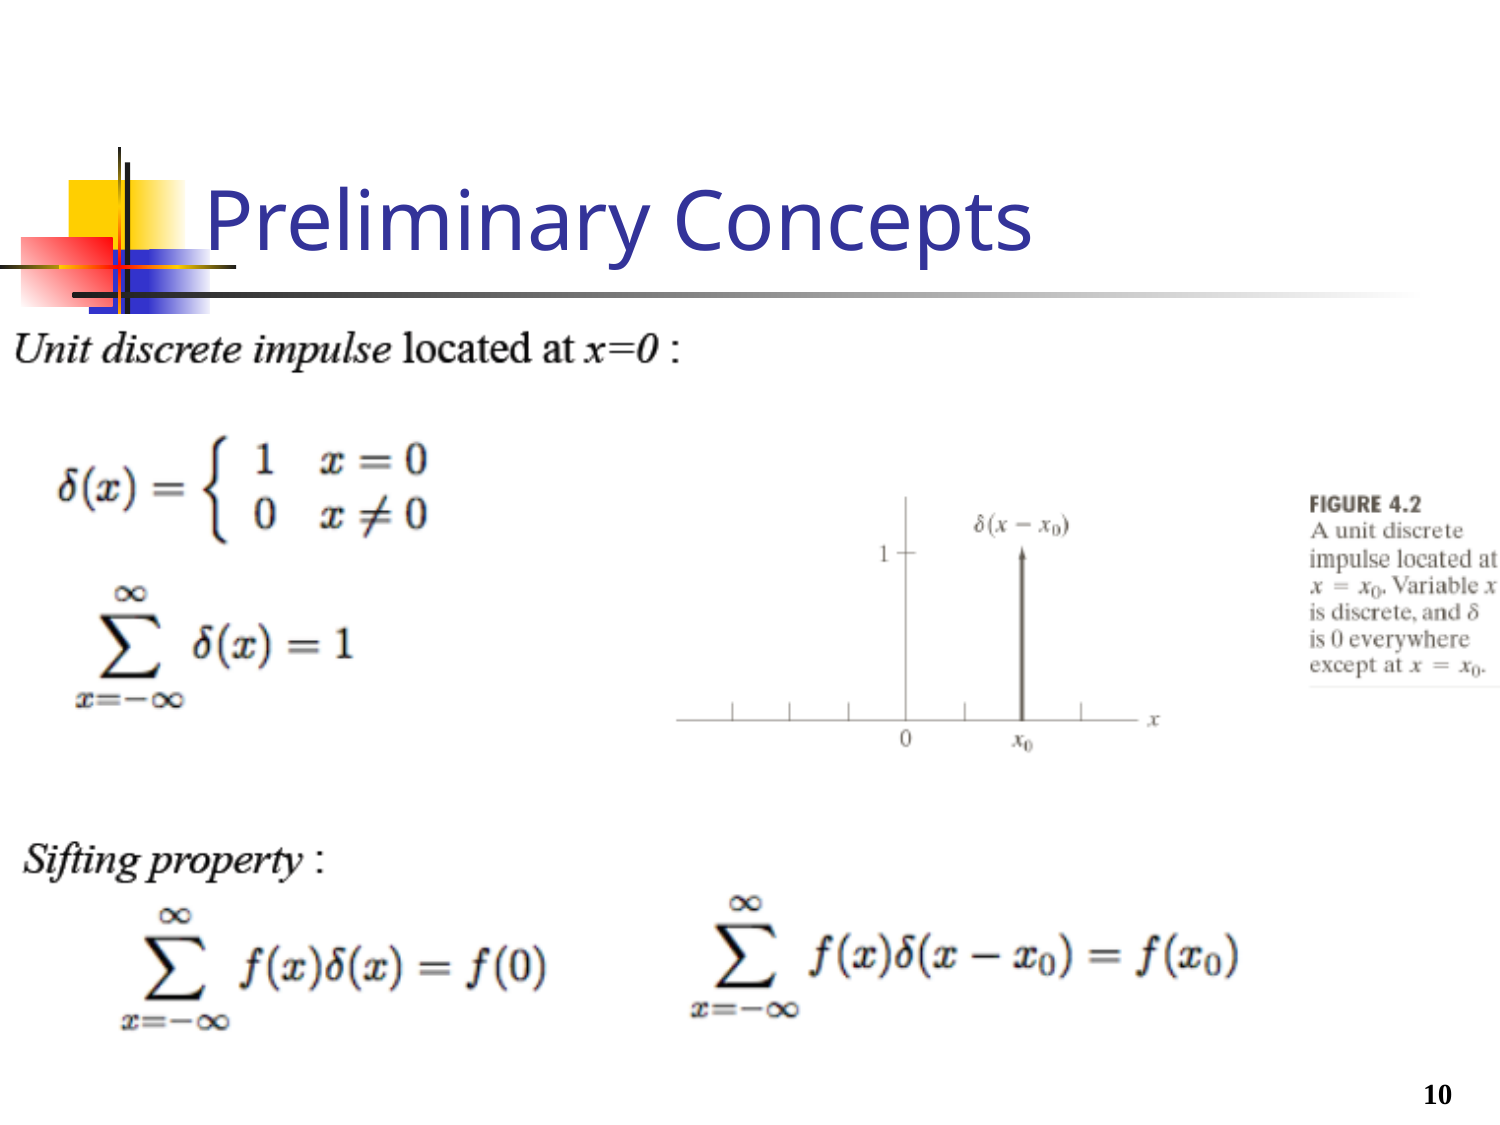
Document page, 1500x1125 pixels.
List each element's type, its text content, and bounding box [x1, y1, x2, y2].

title Preliminary Concepts [188, 34, 1424, 276]
picture [5, 314, 1500, 1036]
slide_number 10 [1154, 1045, 1468, 1118]
